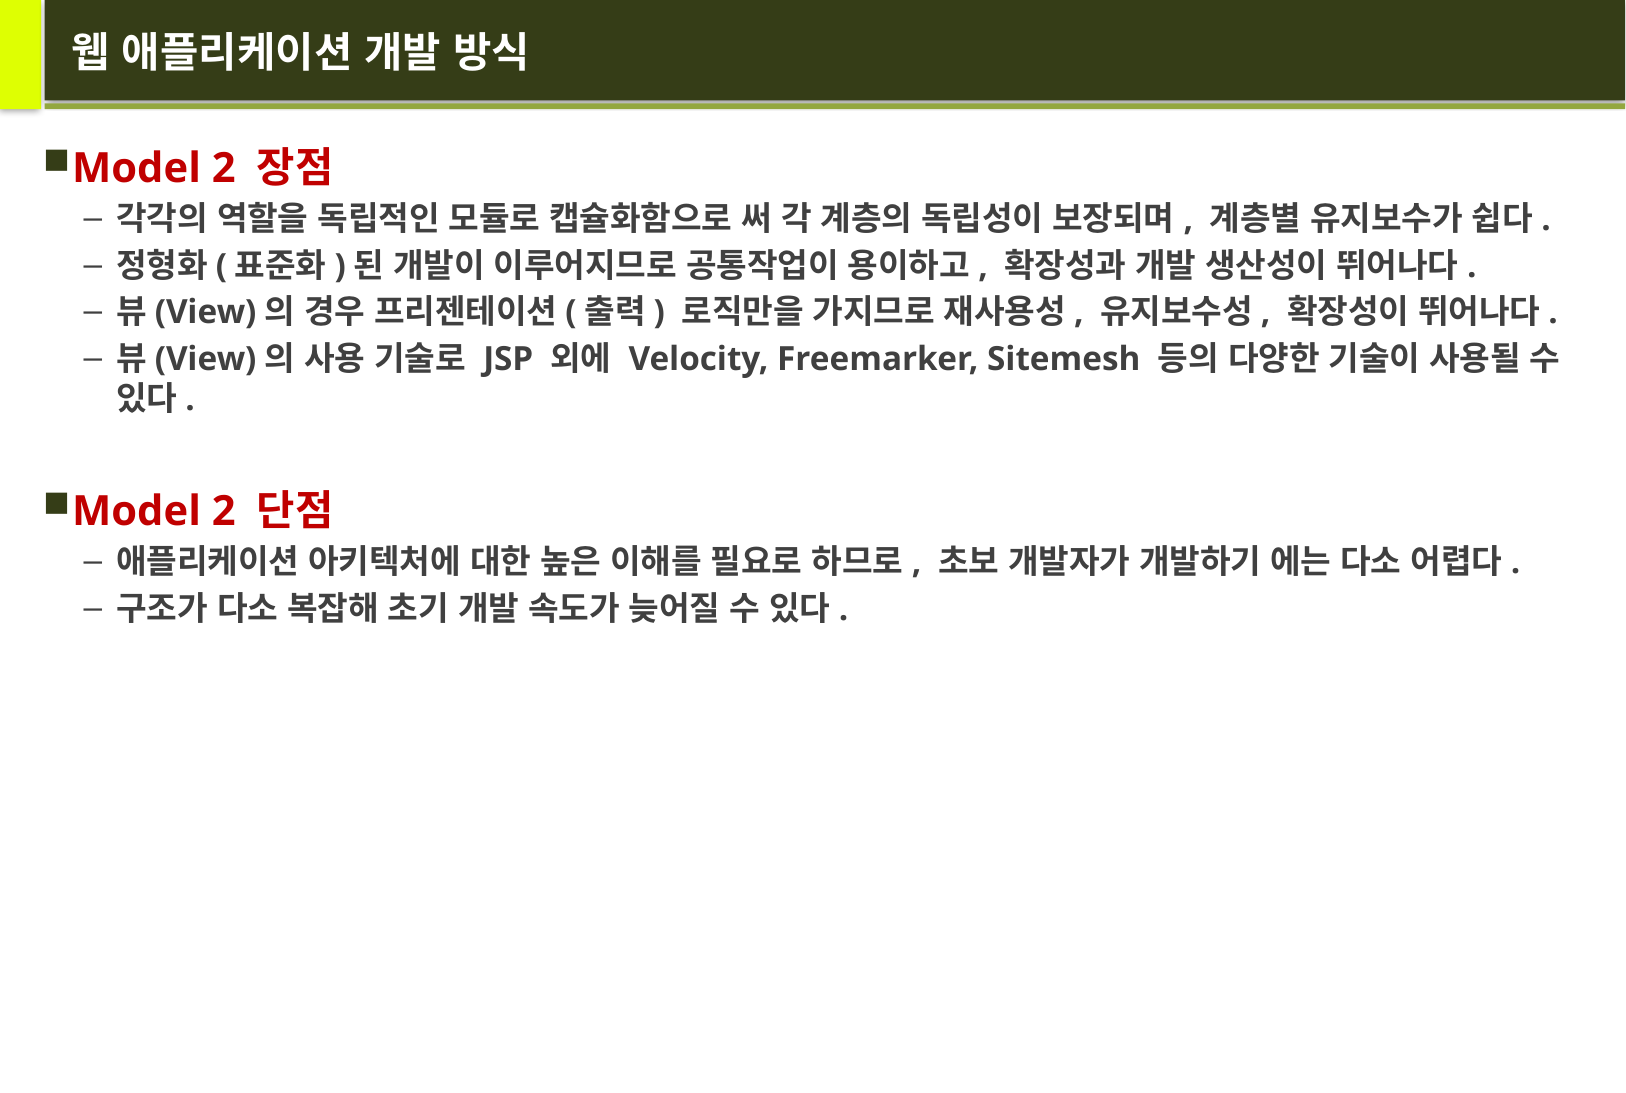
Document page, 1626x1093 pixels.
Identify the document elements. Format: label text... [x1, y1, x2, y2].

title 웹 애플리케이션 개발 방식 [56, 0, 1604, 103]
list Model 2 장점 각각의 역할을 독립적인 모듈로 캡슐화함으로 써 각 계층의 독립성이 보장되며, 계층별 유지보수가 쉽다. 정형화(표준화)된 개발이 이루어지므로 공통작업이 용이하고, 확장성과 개발 생산성이 뛰어나다. 뷰(View)의 경우 프리젠테이션(출력) 로직만을 가지므로 재사용성, 유지보수성, 확장성이 뛰어나다. 뷰(View)의 사용 기술로 JSP 외에 Velocity, Freemarker, Sitemesh 등의 다양한 기술이 사용될 수 있다. Model 2 단점 애플리케이션 아키텍처에 대한 높은 이해를 필요로 하므로, 초보 개발자가 개발하기 에는 다소 어렵다. 구조가 다소 복잡해 초기 개발 속도가 늦어질 수 있다. [27, 132, 1598, 1067]
